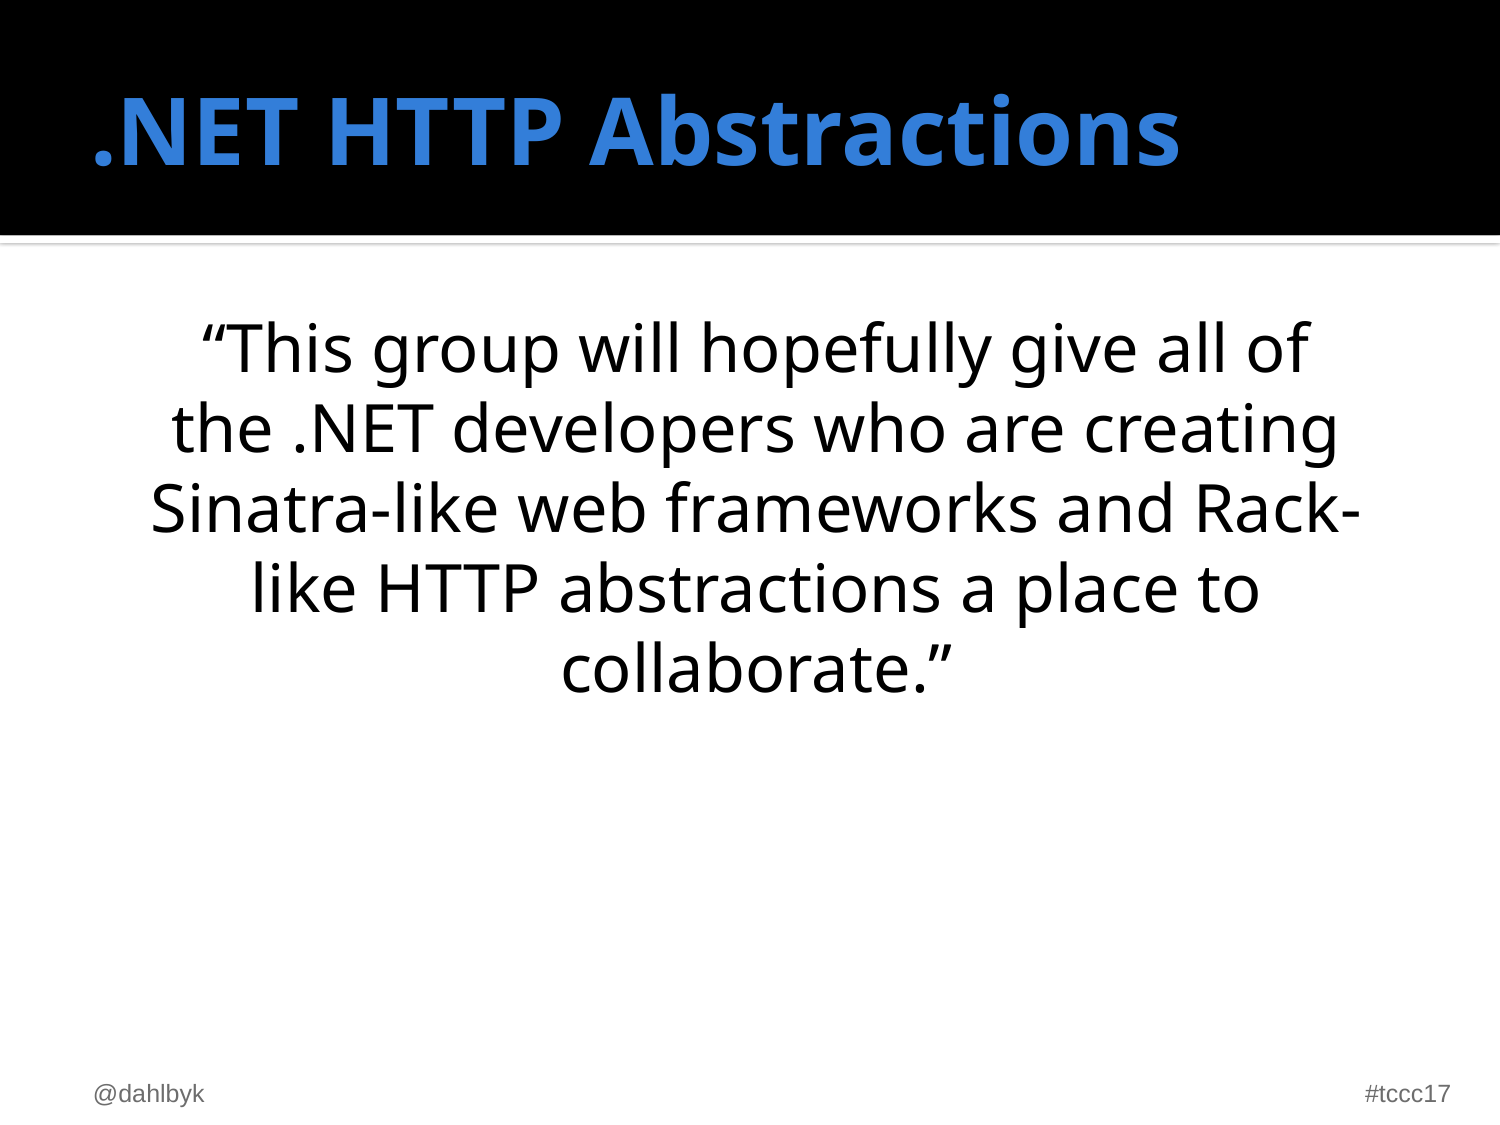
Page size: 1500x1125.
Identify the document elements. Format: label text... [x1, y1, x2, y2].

title .NET HTTP Abstractions [75, 25, 1425, 231]
slide_number @dahlbyk [75, 1062, 425, 1108]
list “This group will hopefully give all of the .NET developers who are creating Sinatra-like web frameworks and Rack-like HTTP abstractions a place to collaborate.” [75, 291, 1425, 1050]
slide_number #tccc17 [1237, 1062, 1467, 1108]
